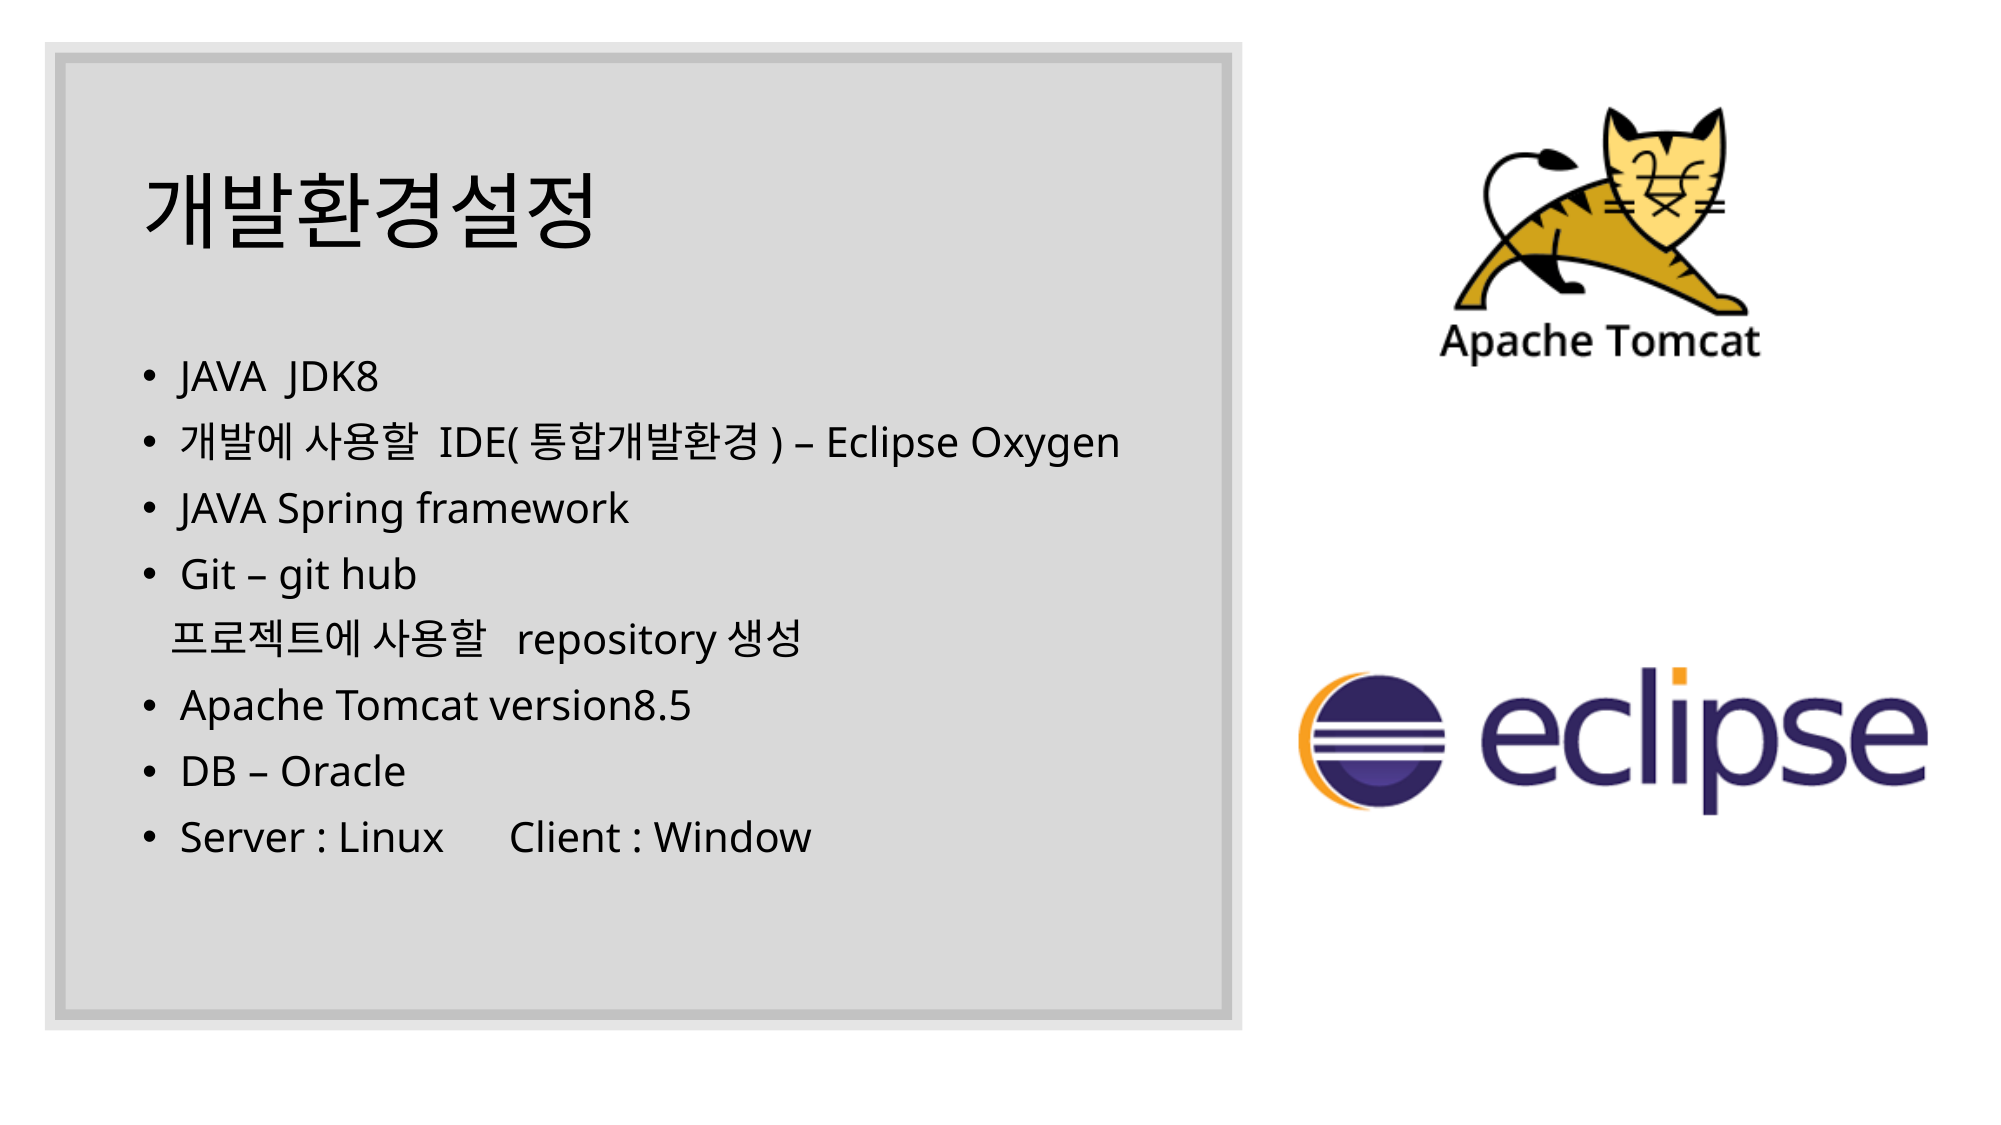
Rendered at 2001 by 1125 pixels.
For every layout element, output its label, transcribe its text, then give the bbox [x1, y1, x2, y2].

list JAVA JDK8 개발에 사용할 IDE(통합개발환경) – Eclipse Oxygen JAVA Spring framework Git – git hub 프로젝트에 사용할 repository생성 Apache Tomcat version8.5 DB – Oracle Server : Linux Client : Window [134, 347, 1154, 944]
text_box [55, 52, 1233, 1020]
picture [1370, 50, 1861, 426]
picture [1284, 472, 1948, 1012]
title 개발환경설정 [134, 104, 1154, 327]
